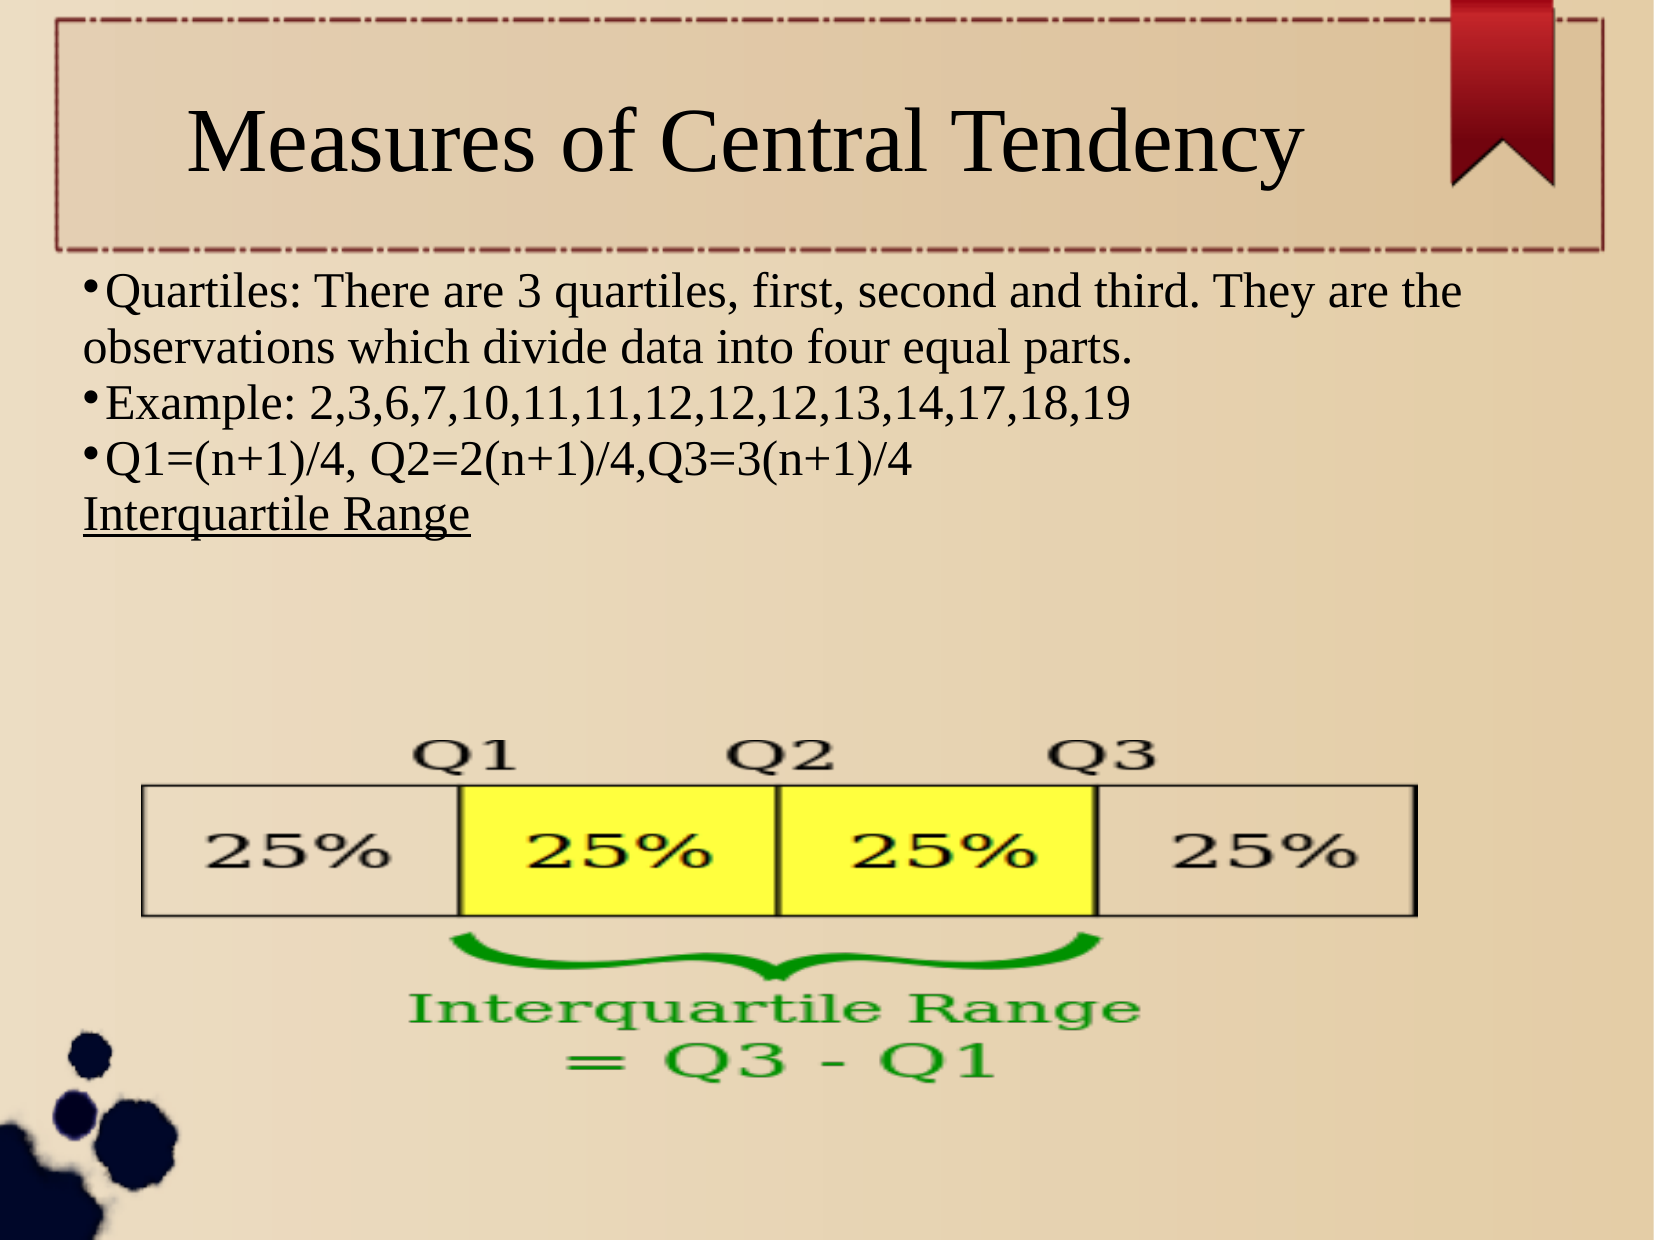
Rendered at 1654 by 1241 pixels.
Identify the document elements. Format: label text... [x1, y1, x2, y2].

text_box Quartiles: There are 3 quartiles, first, second and third. They are the observations which divide data into four equal parts. Example: 2,3,6,7,10,11,11,12,12,12,13,14,17,18,19 Q1=(n+1)/4, Q2=2(n+1)/4,Q3=3(n+1)/4 Interquartile Range [82, 259, 1571, 733]
picture [0, 0, 1654, 1240]
text_box Measures of Central Tendency [82, 47, 1412, 229]
